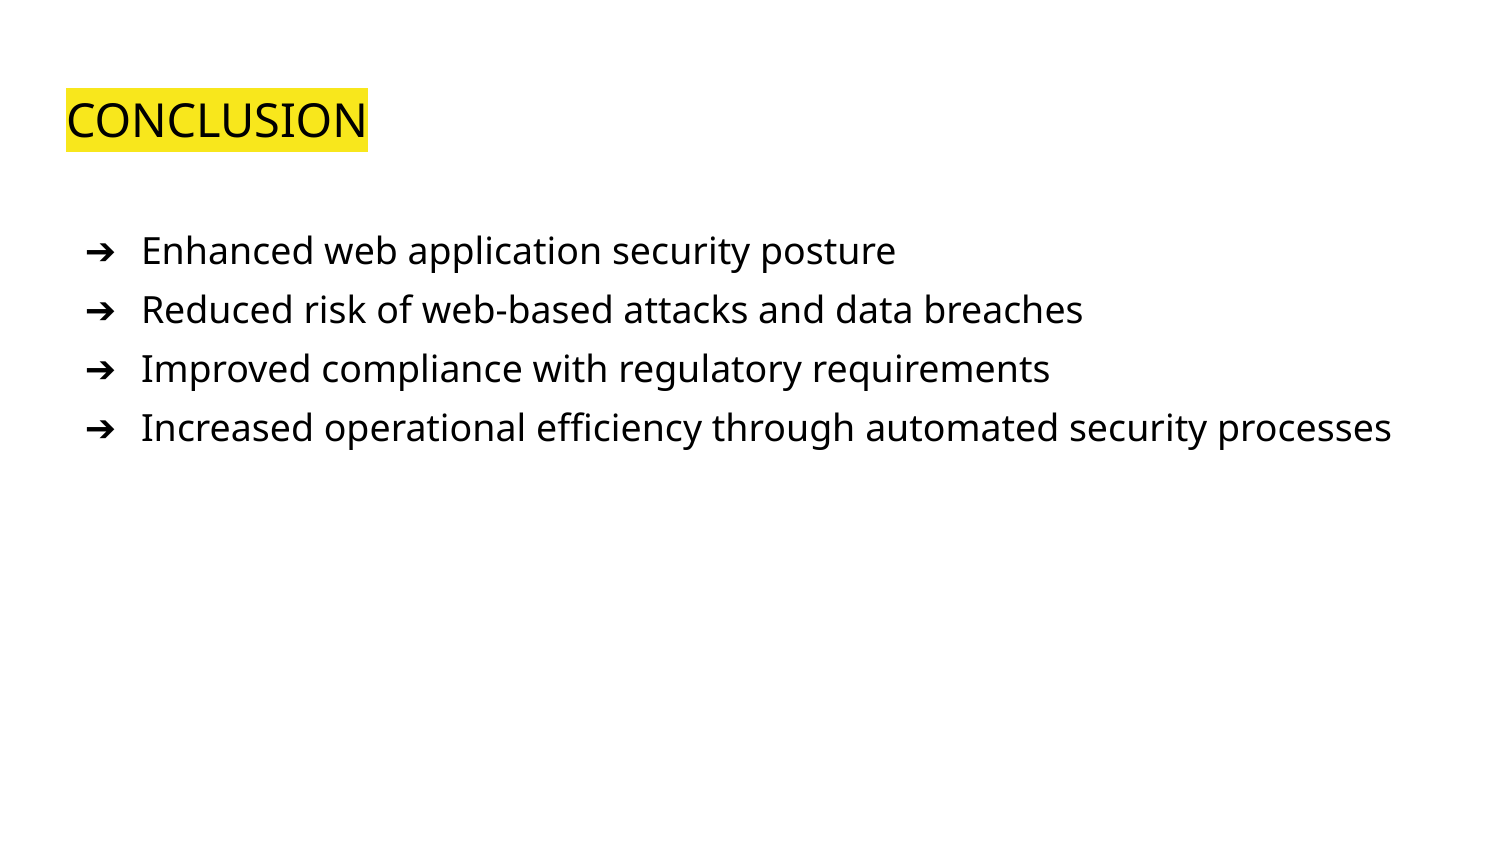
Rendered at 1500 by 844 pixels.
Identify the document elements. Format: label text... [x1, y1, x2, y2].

list Enhanced web application security posture Reduced risk of web-based attacks and data breaches Improved compliance with regulatory requirements Increased operational efficiency through automated security processes [51, 202, 1449, 750]
title CONCLUSION [51, 72, 1449, 167]
